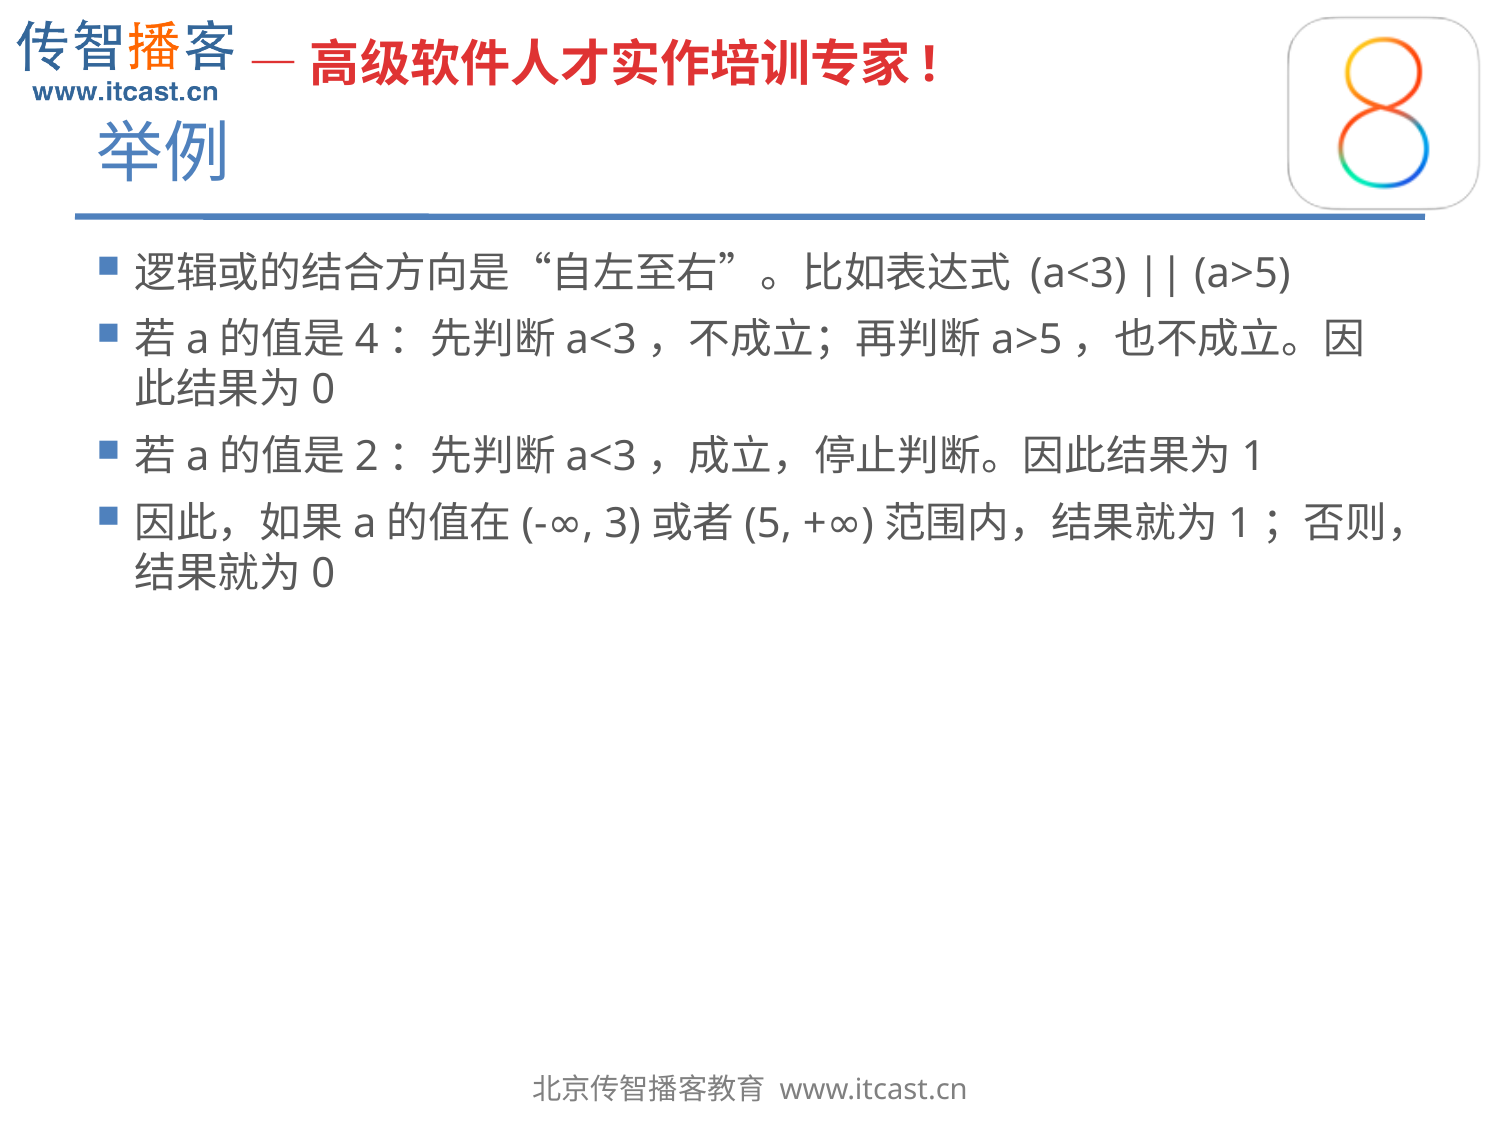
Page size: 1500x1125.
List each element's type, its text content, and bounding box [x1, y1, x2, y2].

picture [16, 19, 234, 101]
title 举例 [81, 102, 1416, 237]
list 逻辑或的结合方向是“自左至右”。比如表达式 (a<3) || (a>5) 若a的值是4：先判断a<3，不成立；再判断a>5，也不成立。因此结果为0 若a的值是2：先判断a<3，成立，停止判断。因此结果为1 因此，如果a的值在(-∞, 3)或者(5, +∞)范围内，结果就为1；否则，结果就为0 [81, 237, 1416, 1005]
picture [1270, 0, 1497, 227]
